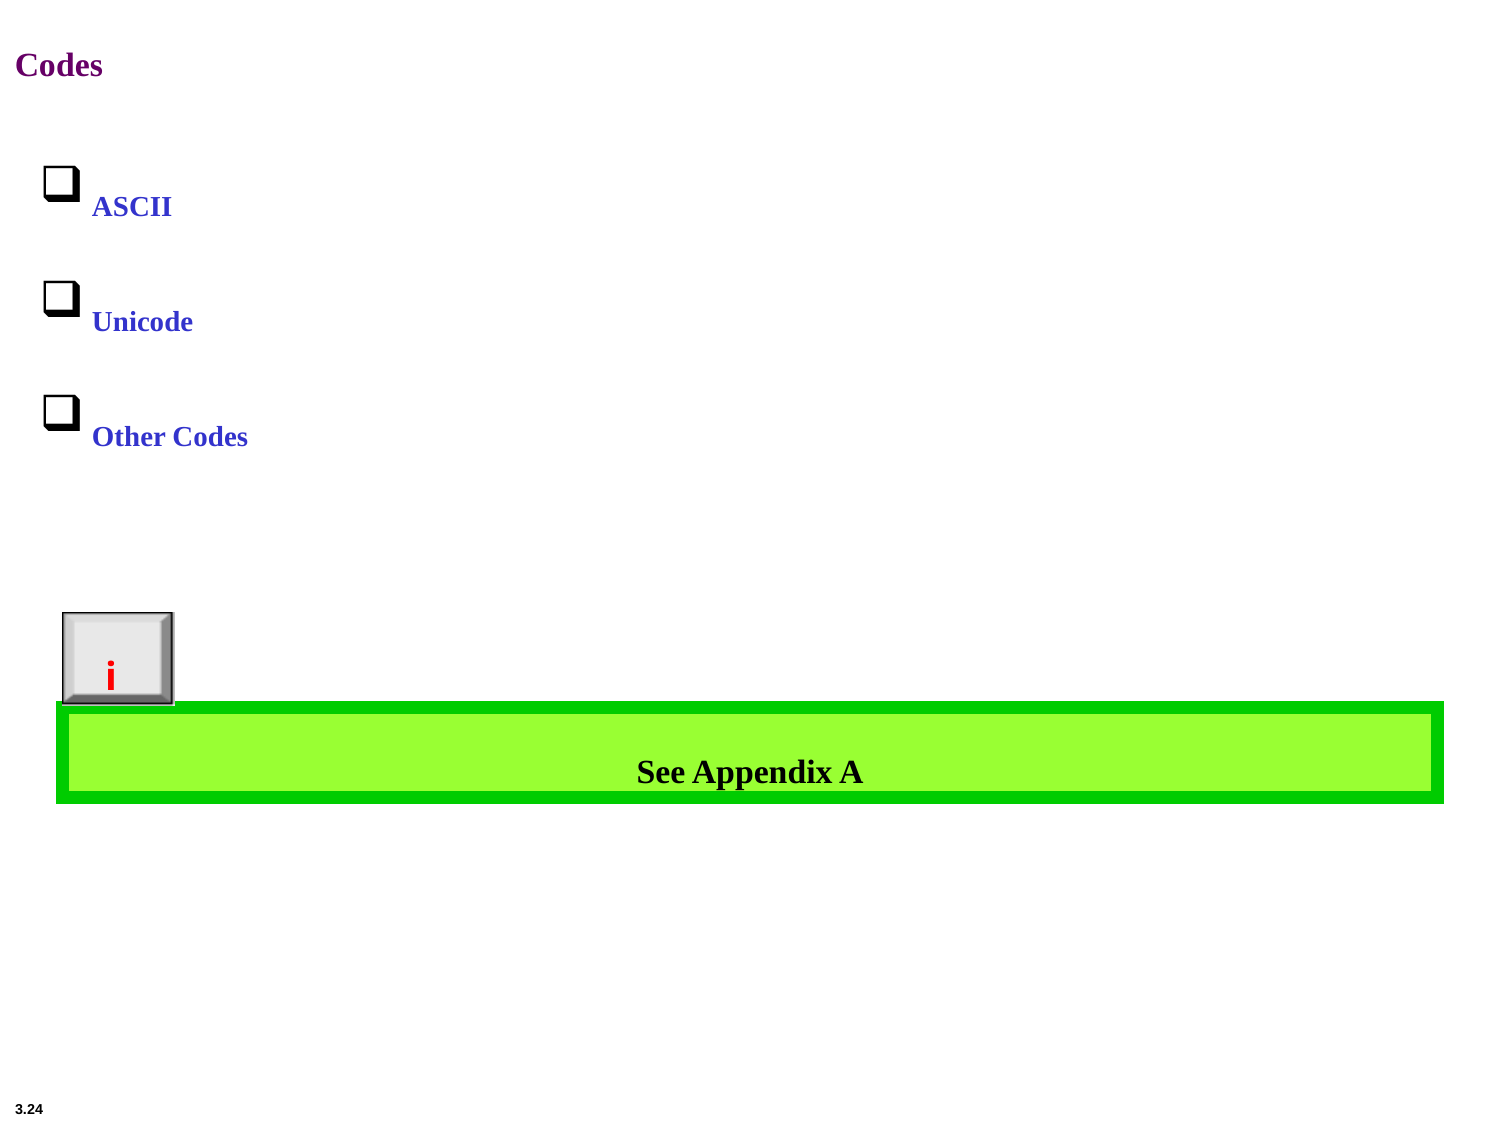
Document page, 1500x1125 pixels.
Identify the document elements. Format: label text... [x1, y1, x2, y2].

text_box See Appendix A [62, 707, 1438, 798]
text_box ASCII Unicode Other Codes [24, 150, 1375, 460]
text_box Codes [0, 0, 1100, 91]
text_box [62, 604, 175, 706]
slide_number 3.24 [0, 1050, 313, 1125]
